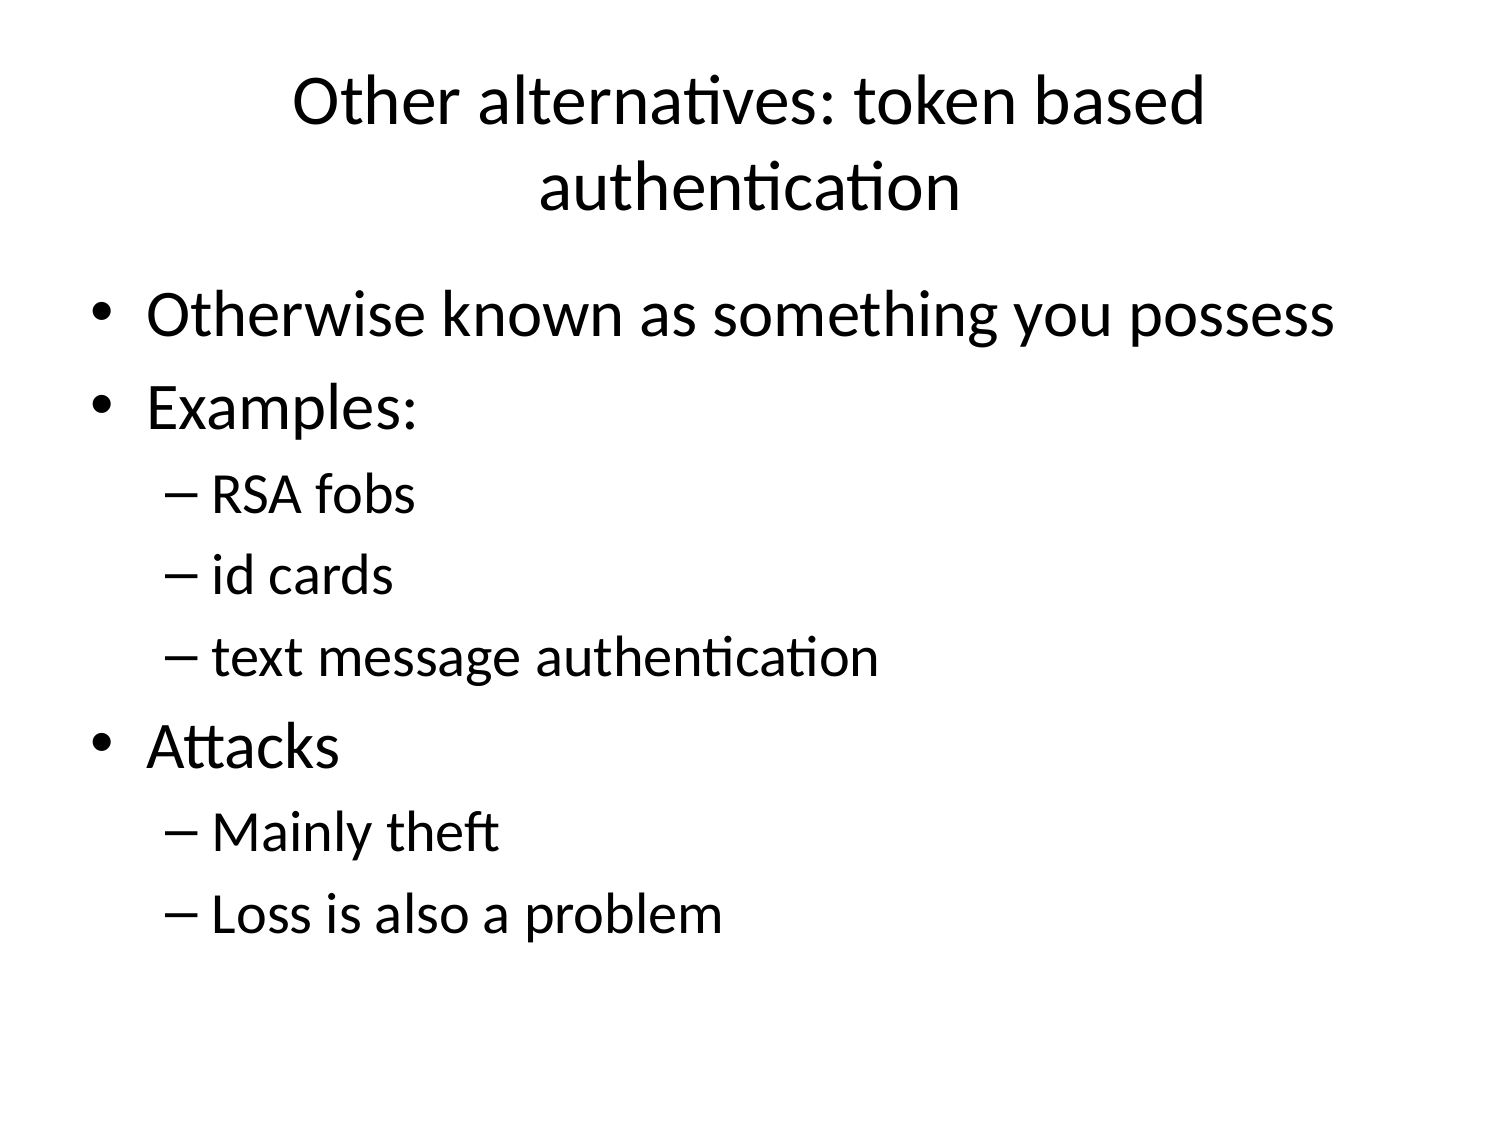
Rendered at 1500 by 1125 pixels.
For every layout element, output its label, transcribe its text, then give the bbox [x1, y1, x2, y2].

title Other alternatives: token based authentication [75, 45, 1425, 233]
list Otherwise known as something you possess Examples: RSA fobs id cards text message authentication Attacks Mainly theft Loss is also a problem [75, 262, 1425, 1005]
